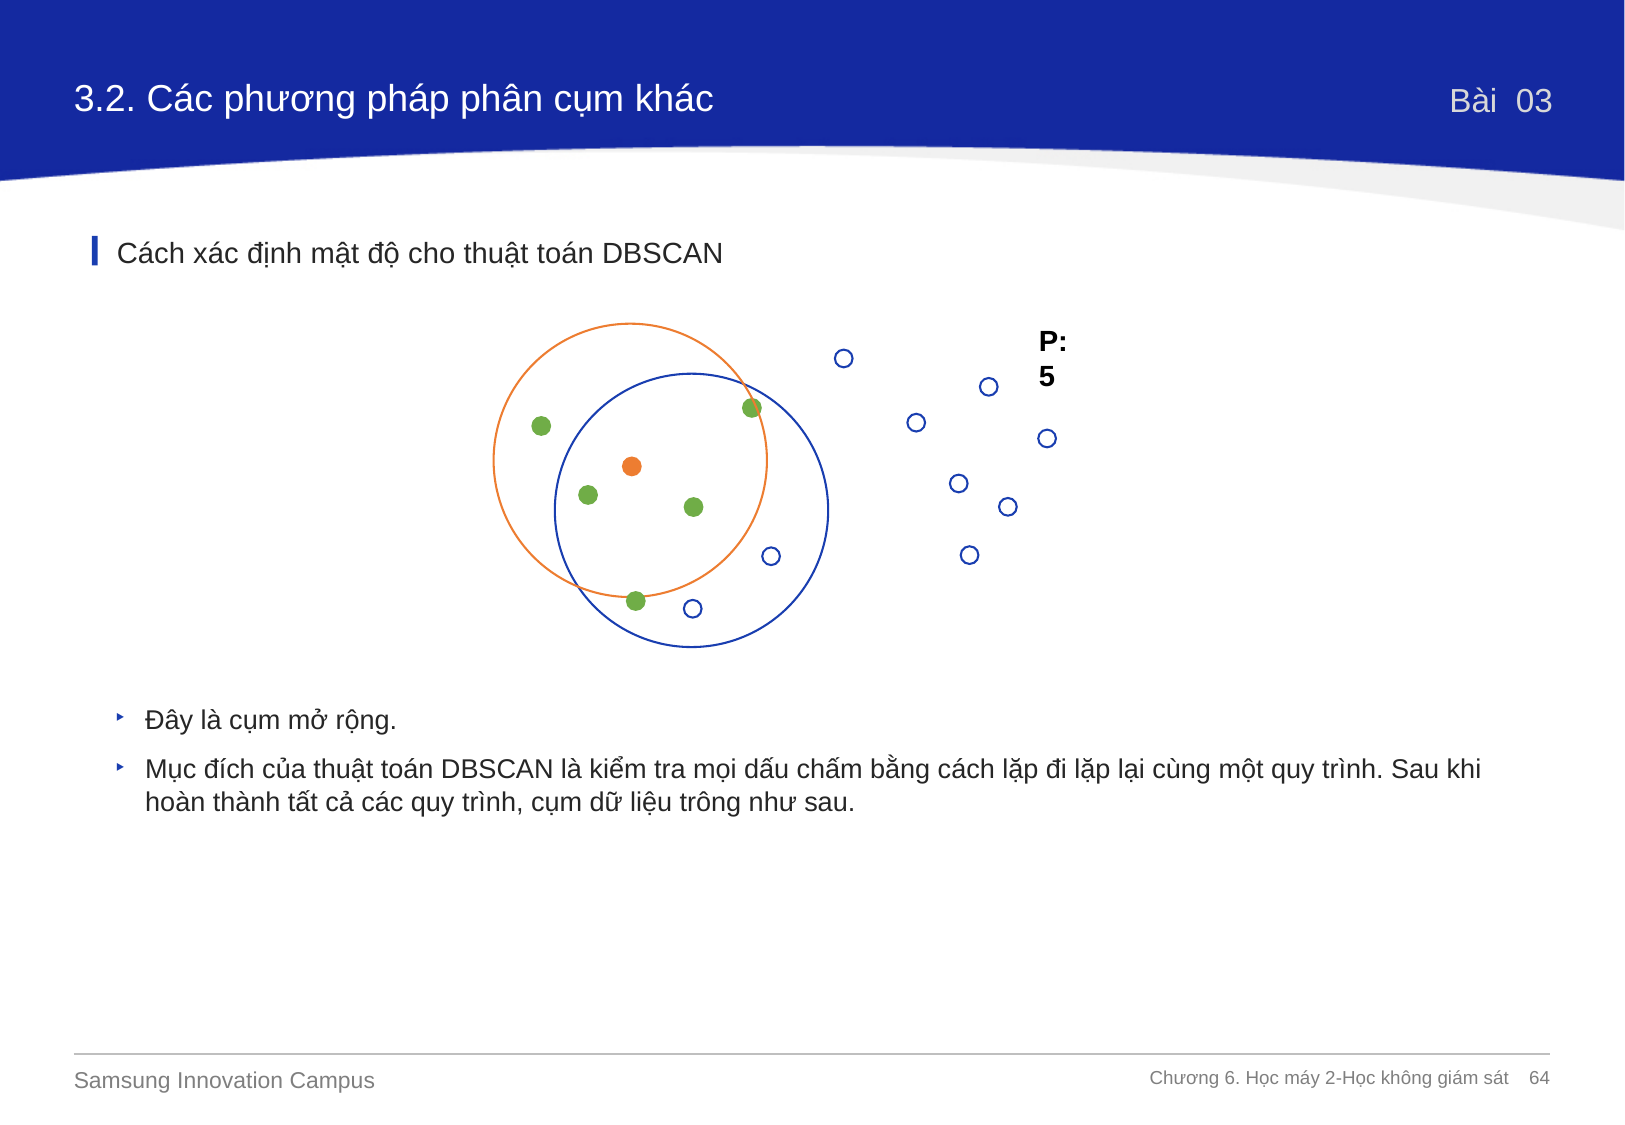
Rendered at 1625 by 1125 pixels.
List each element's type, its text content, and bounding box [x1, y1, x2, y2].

text_box Đây là cụm mở rộng. Mục đích của thuật toán DBSCAN là kiểm tra mọi dấu chấm bằng cách lặp đi lặp lại cùng một quy trình. Sau khi hoàn thành tất cả các quy trình, cụm dữ liệu trông như sau. [115, 690, 1532, 829]
picture [0, 0, 1625, 1125]
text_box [91, 233, 1533, 270]
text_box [493, 314, 1096, 648]
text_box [73, 73, 1554, 120]
